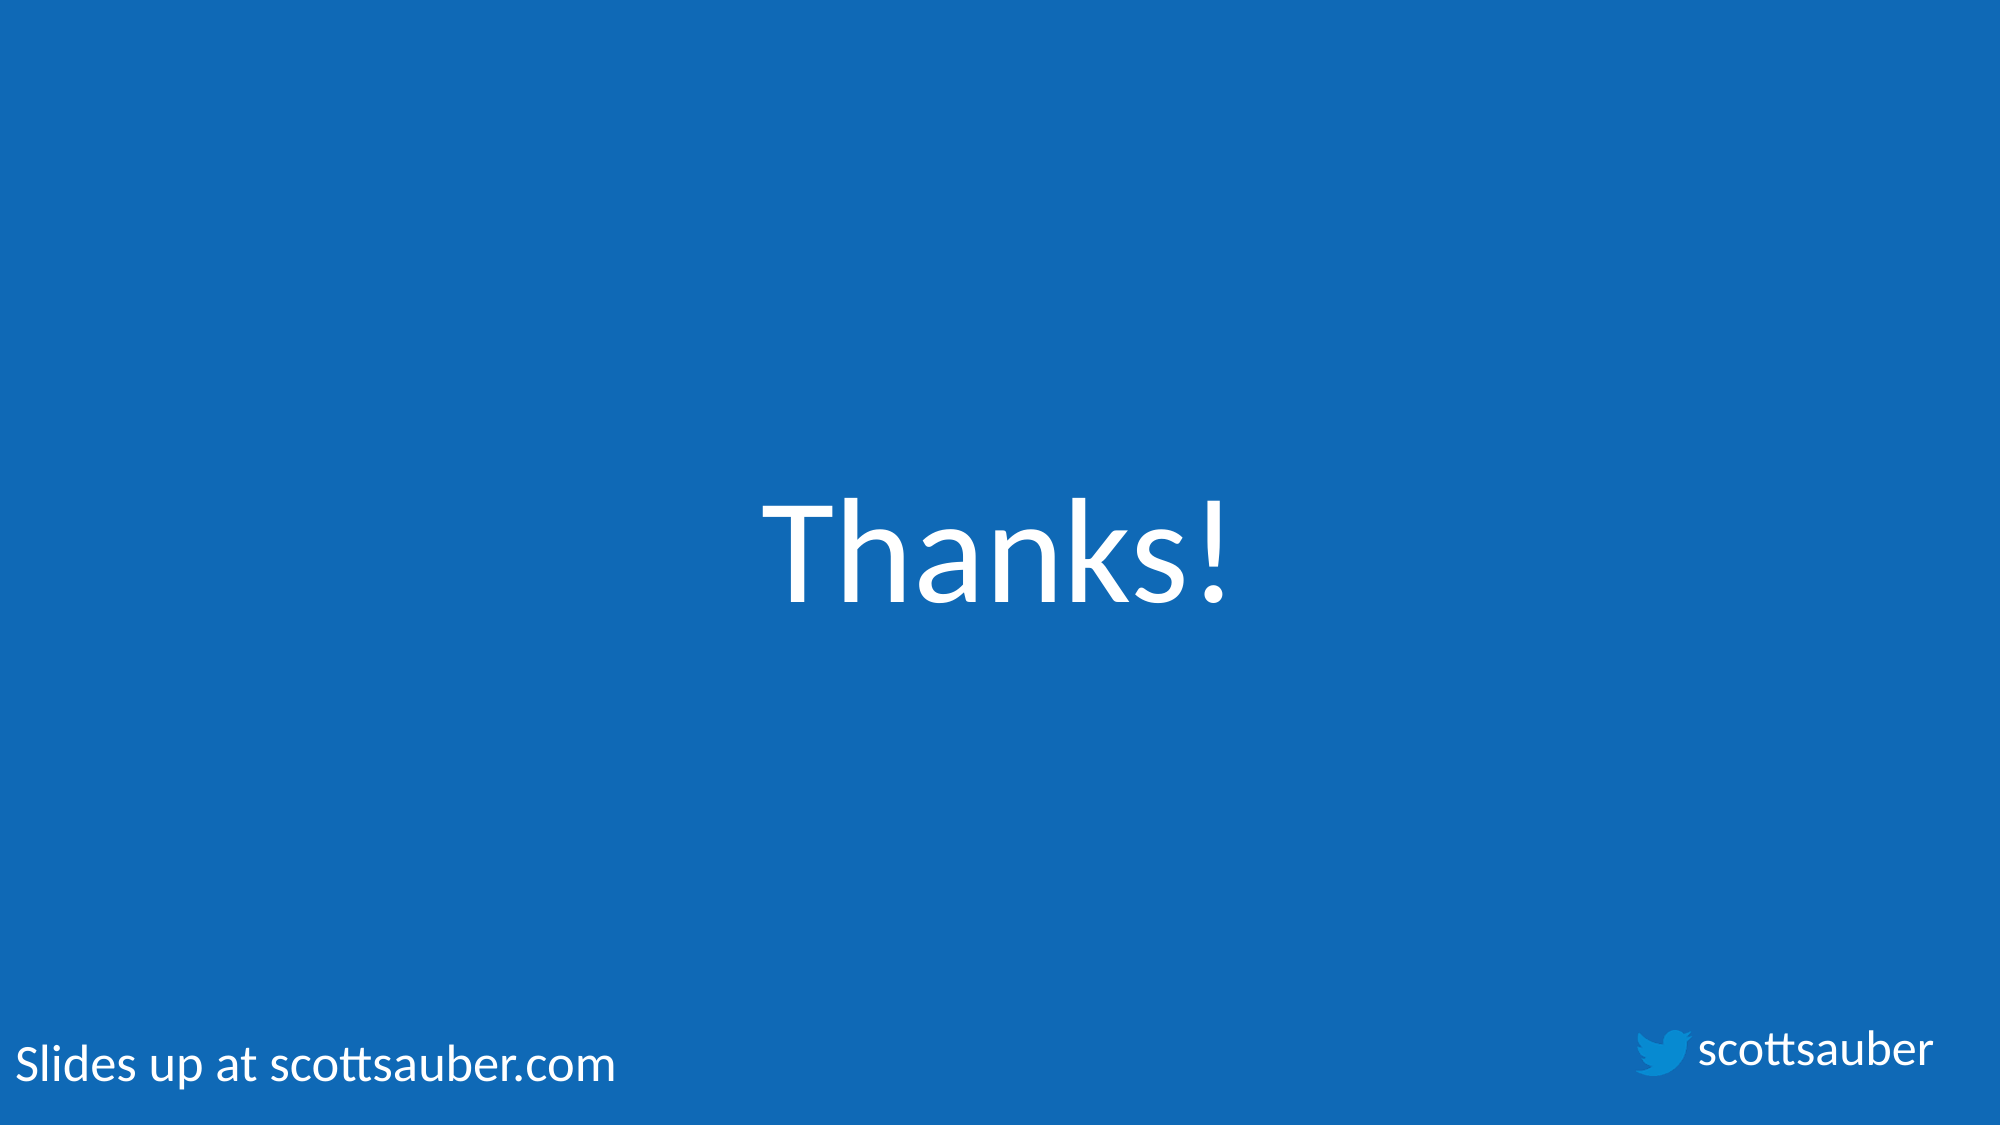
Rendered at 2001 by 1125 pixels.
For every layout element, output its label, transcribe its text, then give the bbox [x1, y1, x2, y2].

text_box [1635, 1014, 1986, 1093]
text_box Slides up at scottsauber.com [0, 546, 2000, 1100]
title Thanks! [137, 59, 1863, 546]
